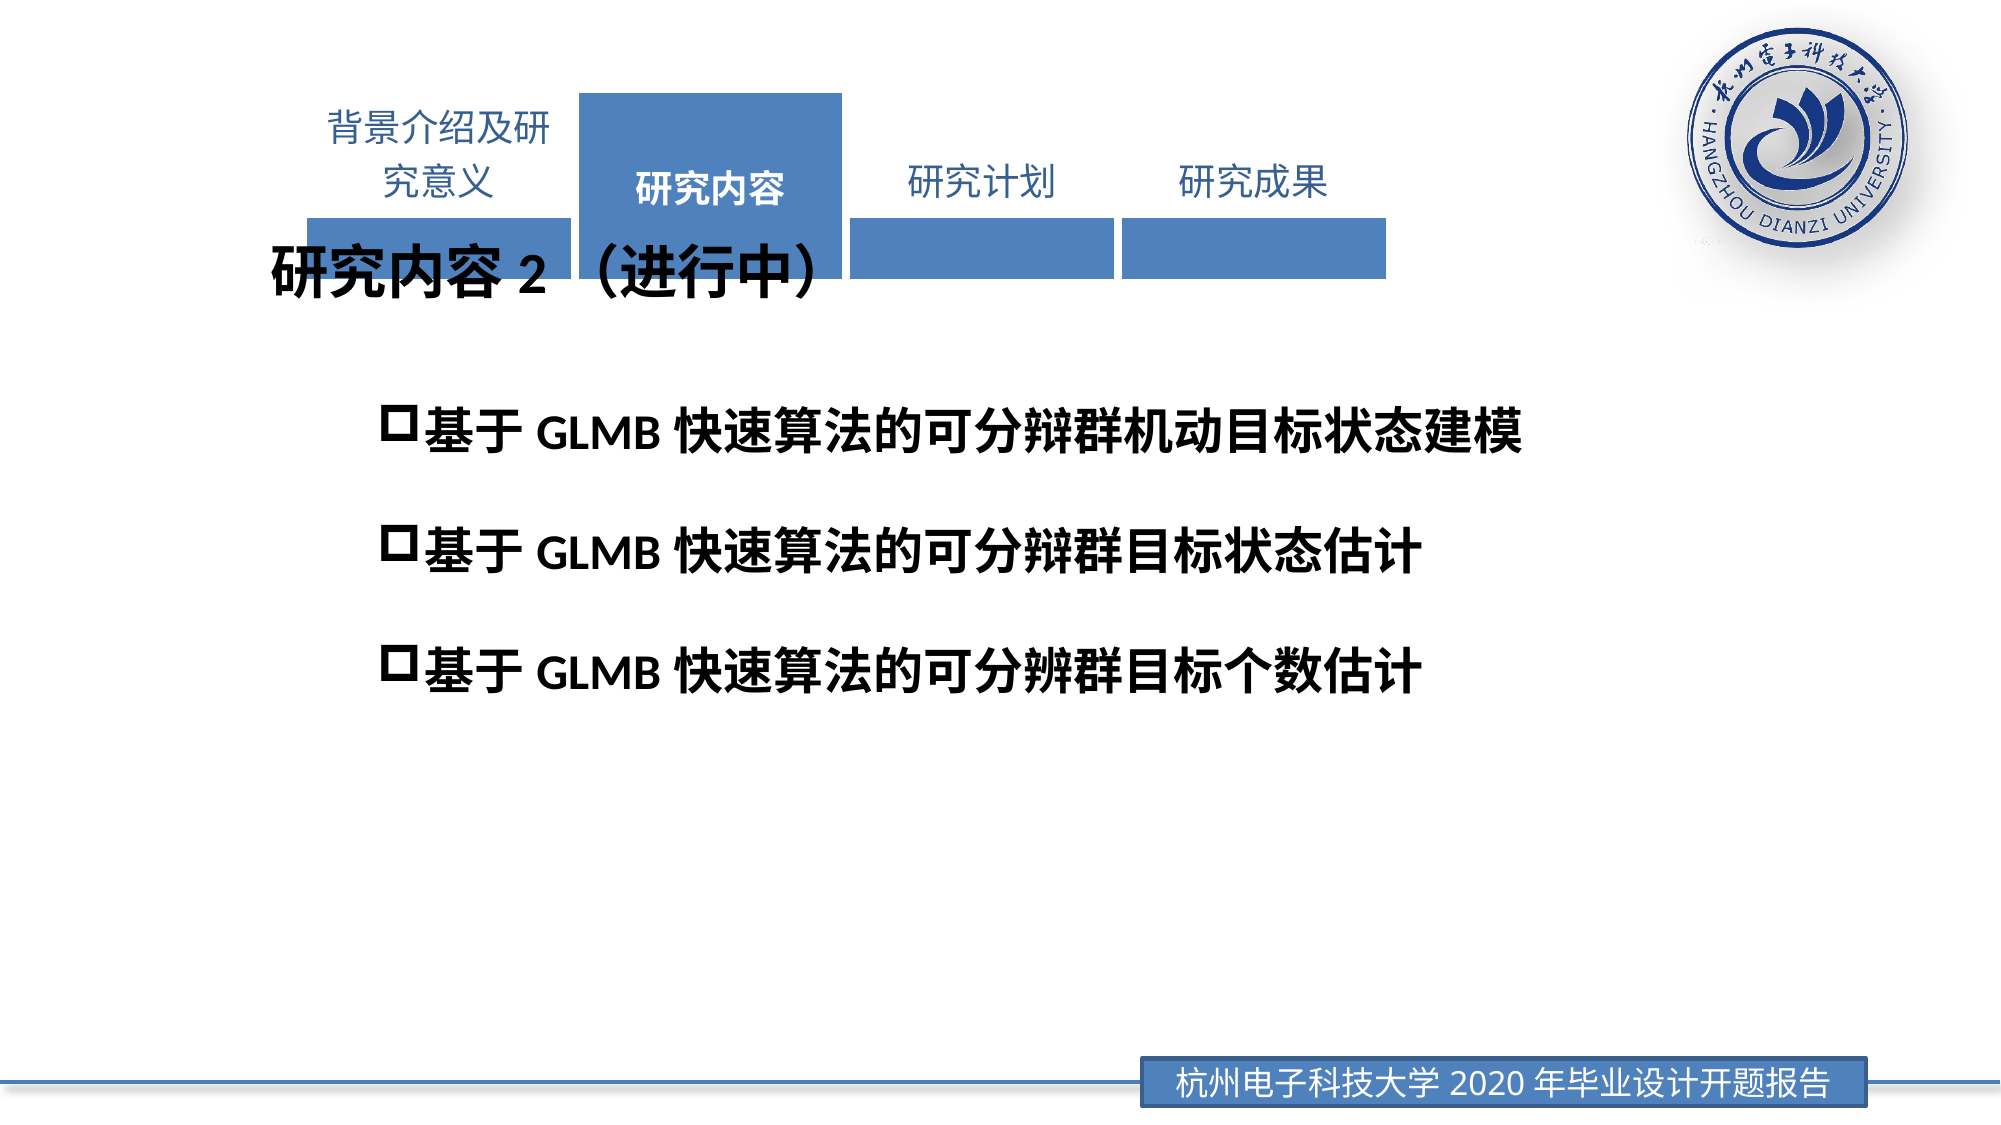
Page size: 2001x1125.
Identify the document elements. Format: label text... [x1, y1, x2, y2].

table_cell [307, 218, 571, 227]
picture [1679, 19, 1916, 256]
table_header 研究成果 [1122, 93, 1387, 209]
table_header 研究计划 [850, 93, 1114, 209]
table_header 背景介绍及研究意义 [307, 93, 571, 209]
text_box 研究内容2（进行中） [255, 227, 1531, 363]
table_cell [1122, 218, 1386, 227]
table_header 研究内容 [579, 93, 842, 227]
table_cell [850, 218, 1114, 227]
text_box 基于GLMB快速算法的可分辩群机动目标状态建模 基于GLMB快速算法的可分辩群目标状态估计 基于GLMB快速算法的可分辨群目标个数估计 [362, 392, 1638, 708]
